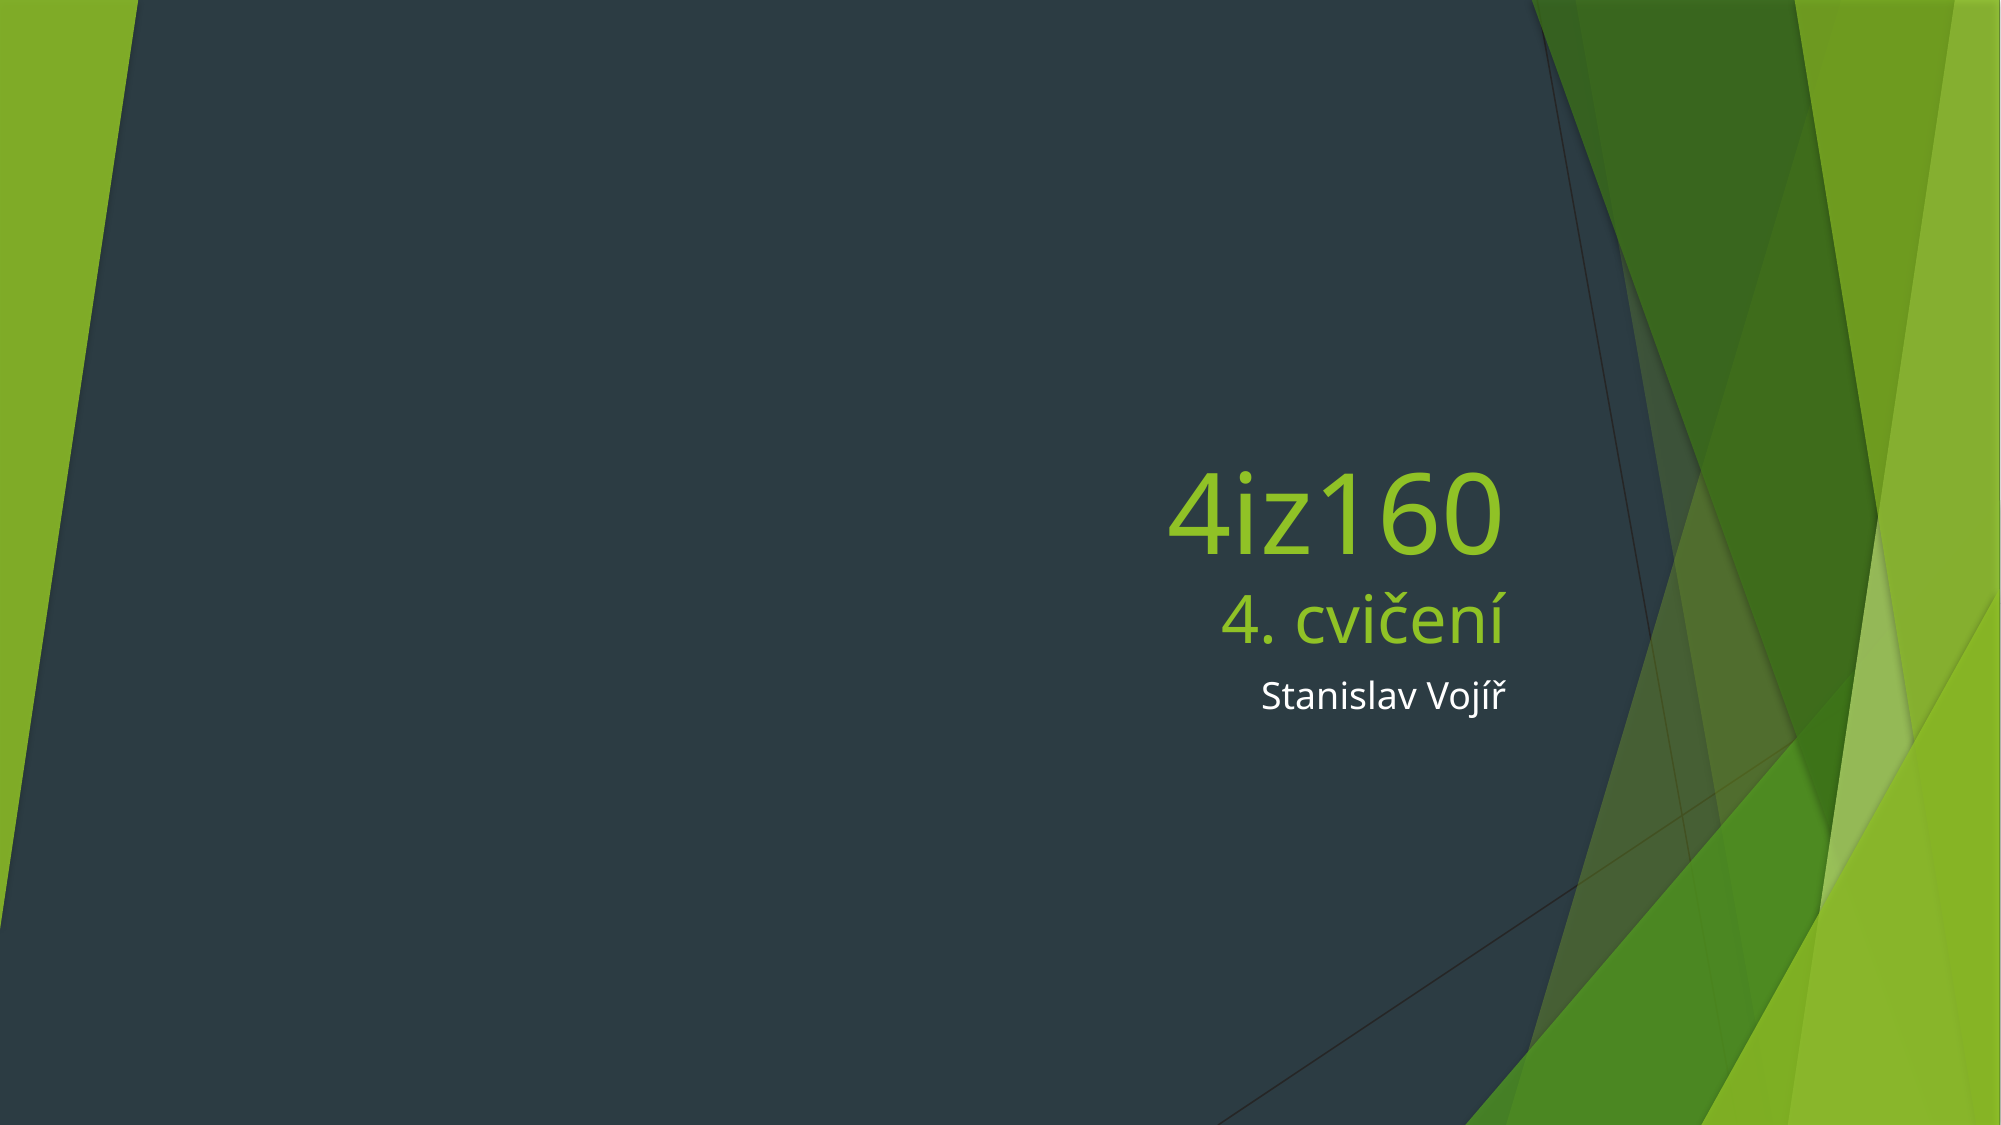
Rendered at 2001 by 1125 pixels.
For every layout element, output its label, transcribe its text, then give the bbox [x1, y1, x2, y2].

subtitle Stanislav Vojíř [247, 664, 1522, 845]
title 4iz160 4. cvičení [247, 394, 1522, 664]
